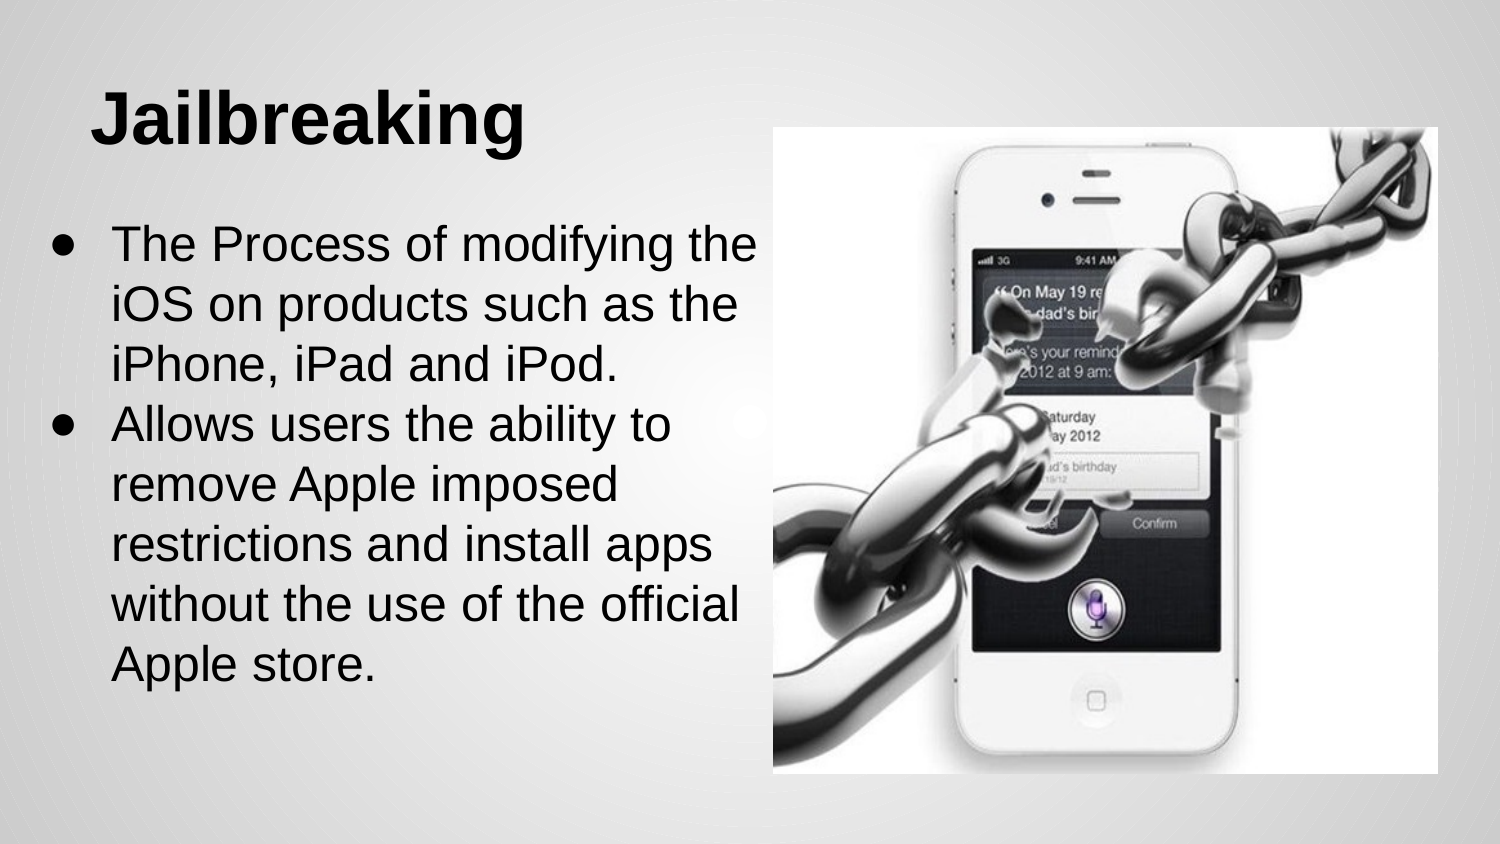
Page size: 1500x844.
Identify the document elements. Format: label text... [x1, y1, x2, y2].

list The Process of modifying the iOS on products such as the iPhone, iPad and iPod. Allows users the ability to remove Apple imposed restrictions and install apps without the use of the official Apple store. [21, 196, 861, 808]
picture [773, 127, 1438, 775]
title Jailbreaking [75, 33, 1425, 175]
